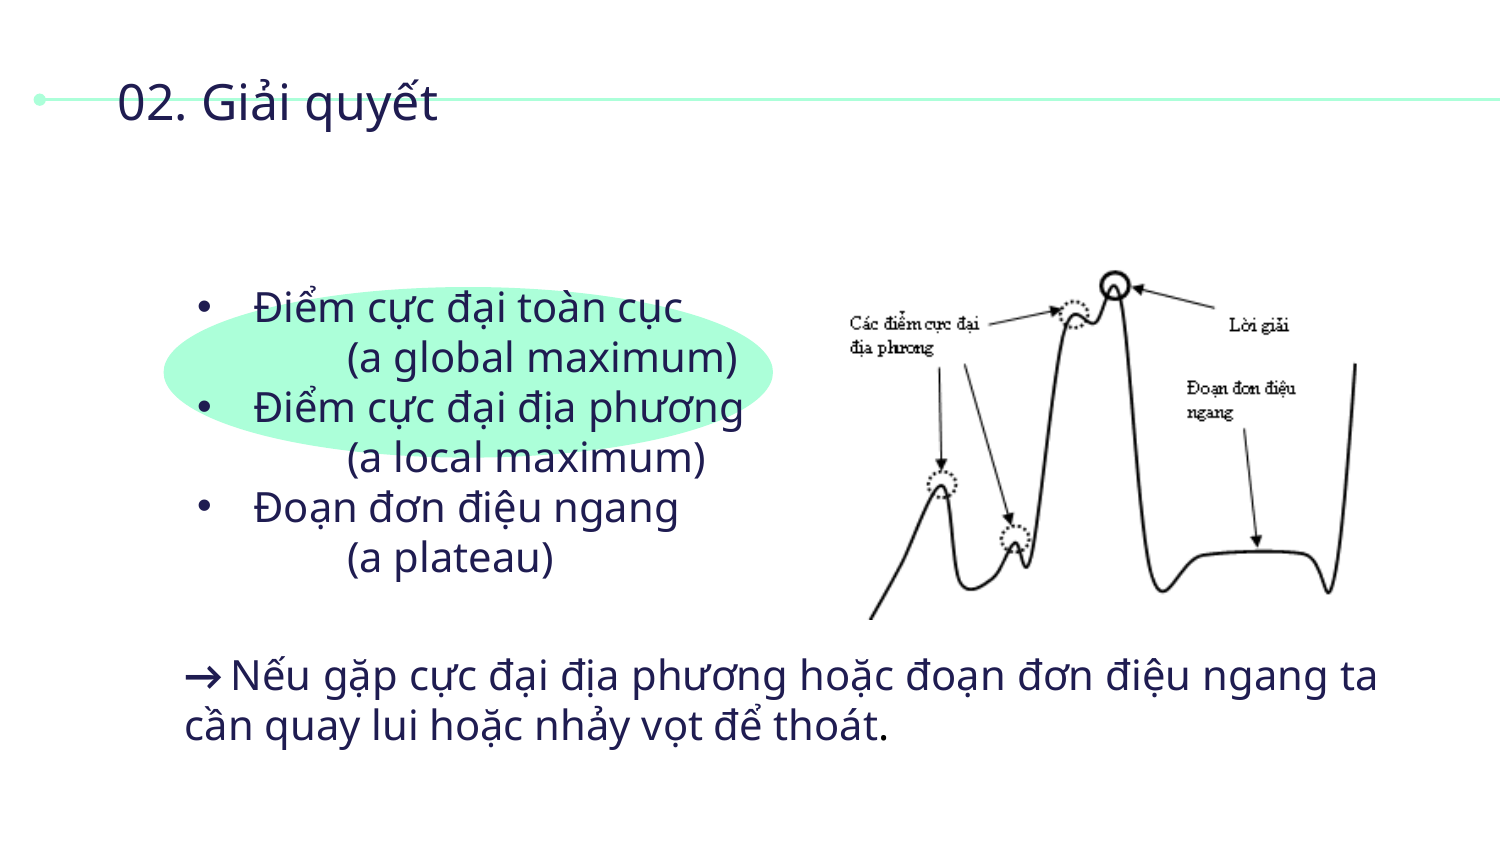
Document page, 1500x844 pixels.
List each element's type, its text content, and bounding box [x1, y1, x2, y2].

picture [807, 252, 1468, 620]
title 02. Giải quyết [102, 55, 1101, 144]
text_box → Nếu gặp cực đại địa phương hoặc đoạn đơn điệu ngang ta cần quay lui hoặc nhảy vọt để thoát. [151, 641, 1395, 757]
text_box Điểm cực đại toàn cục (a global maximum) Điểm cực đại địa phương (a local maximum) Đoạn đơn điệu ngang (a plateau) [163, 273, 801, 589]
